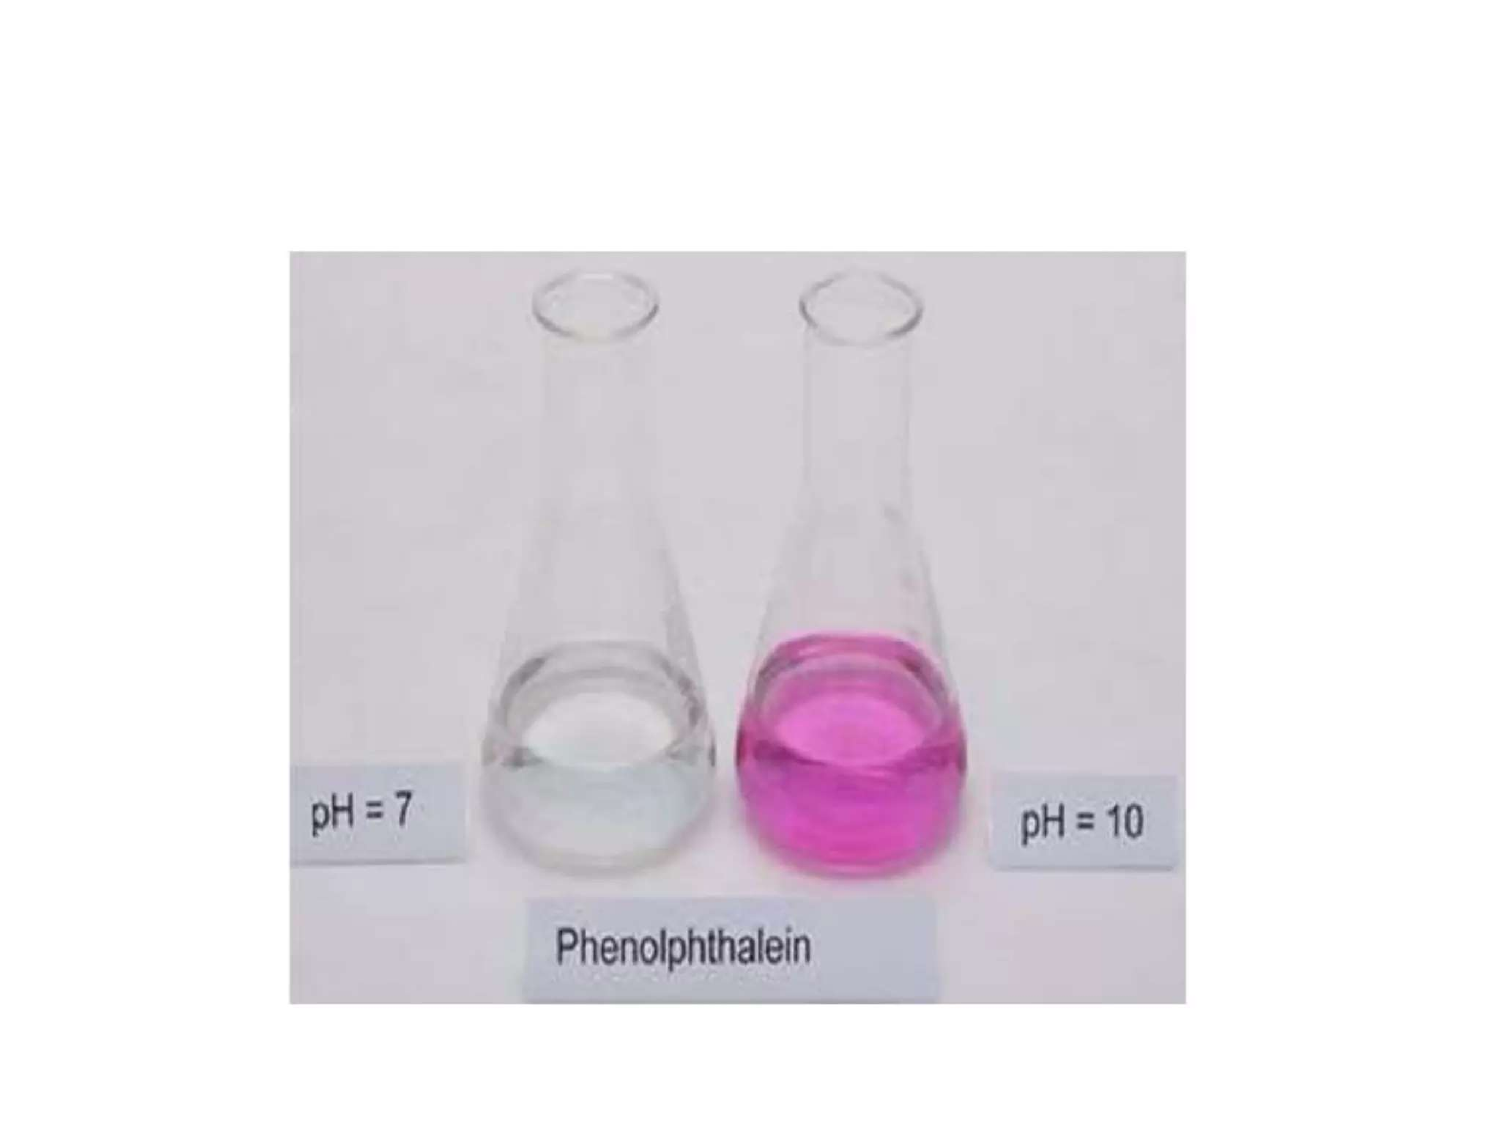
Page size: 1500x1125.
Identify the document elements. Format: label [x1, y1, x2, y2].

picture [0, 223, 1500, 1125]
